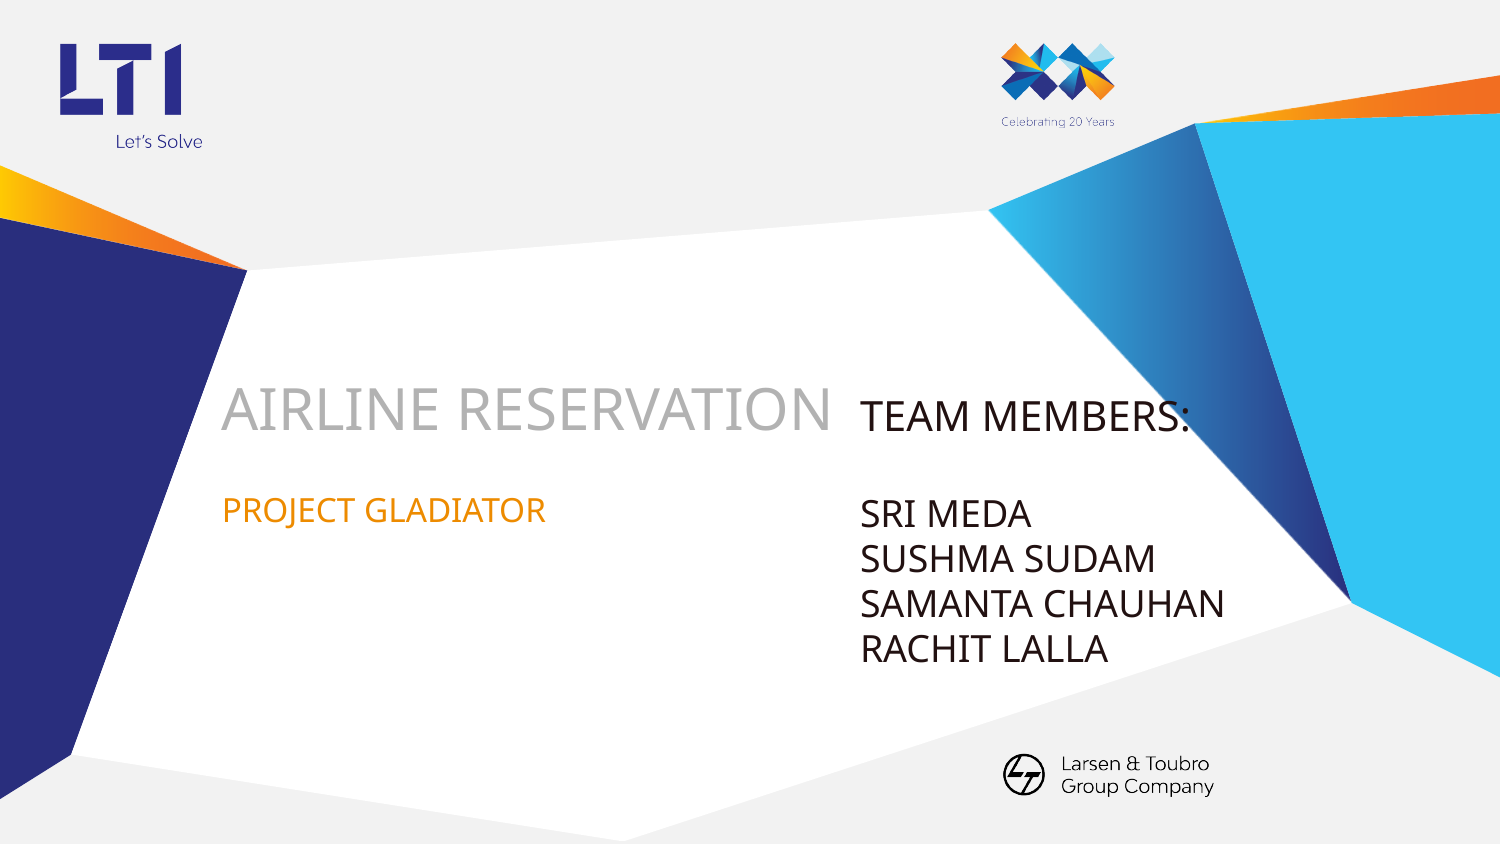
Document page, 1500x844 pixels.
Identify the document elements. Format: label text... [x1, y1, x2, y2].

subtitle PROJECT GLADIATOR [221, 507, 859, 557]
title AIRLINE RESERVATION [220, 372, 1067, 507]
picture [60, 43, 202, 148]
text_box TEAM MEMBERS: SRI MEDA SUSHMA SUDAM SAMANTA CHAUHAN RACHIT LALLA [859, 390, 1341, 671]
picture [1001, 43, 1115, 128]
picture [1001, 751, 1214, 797]
